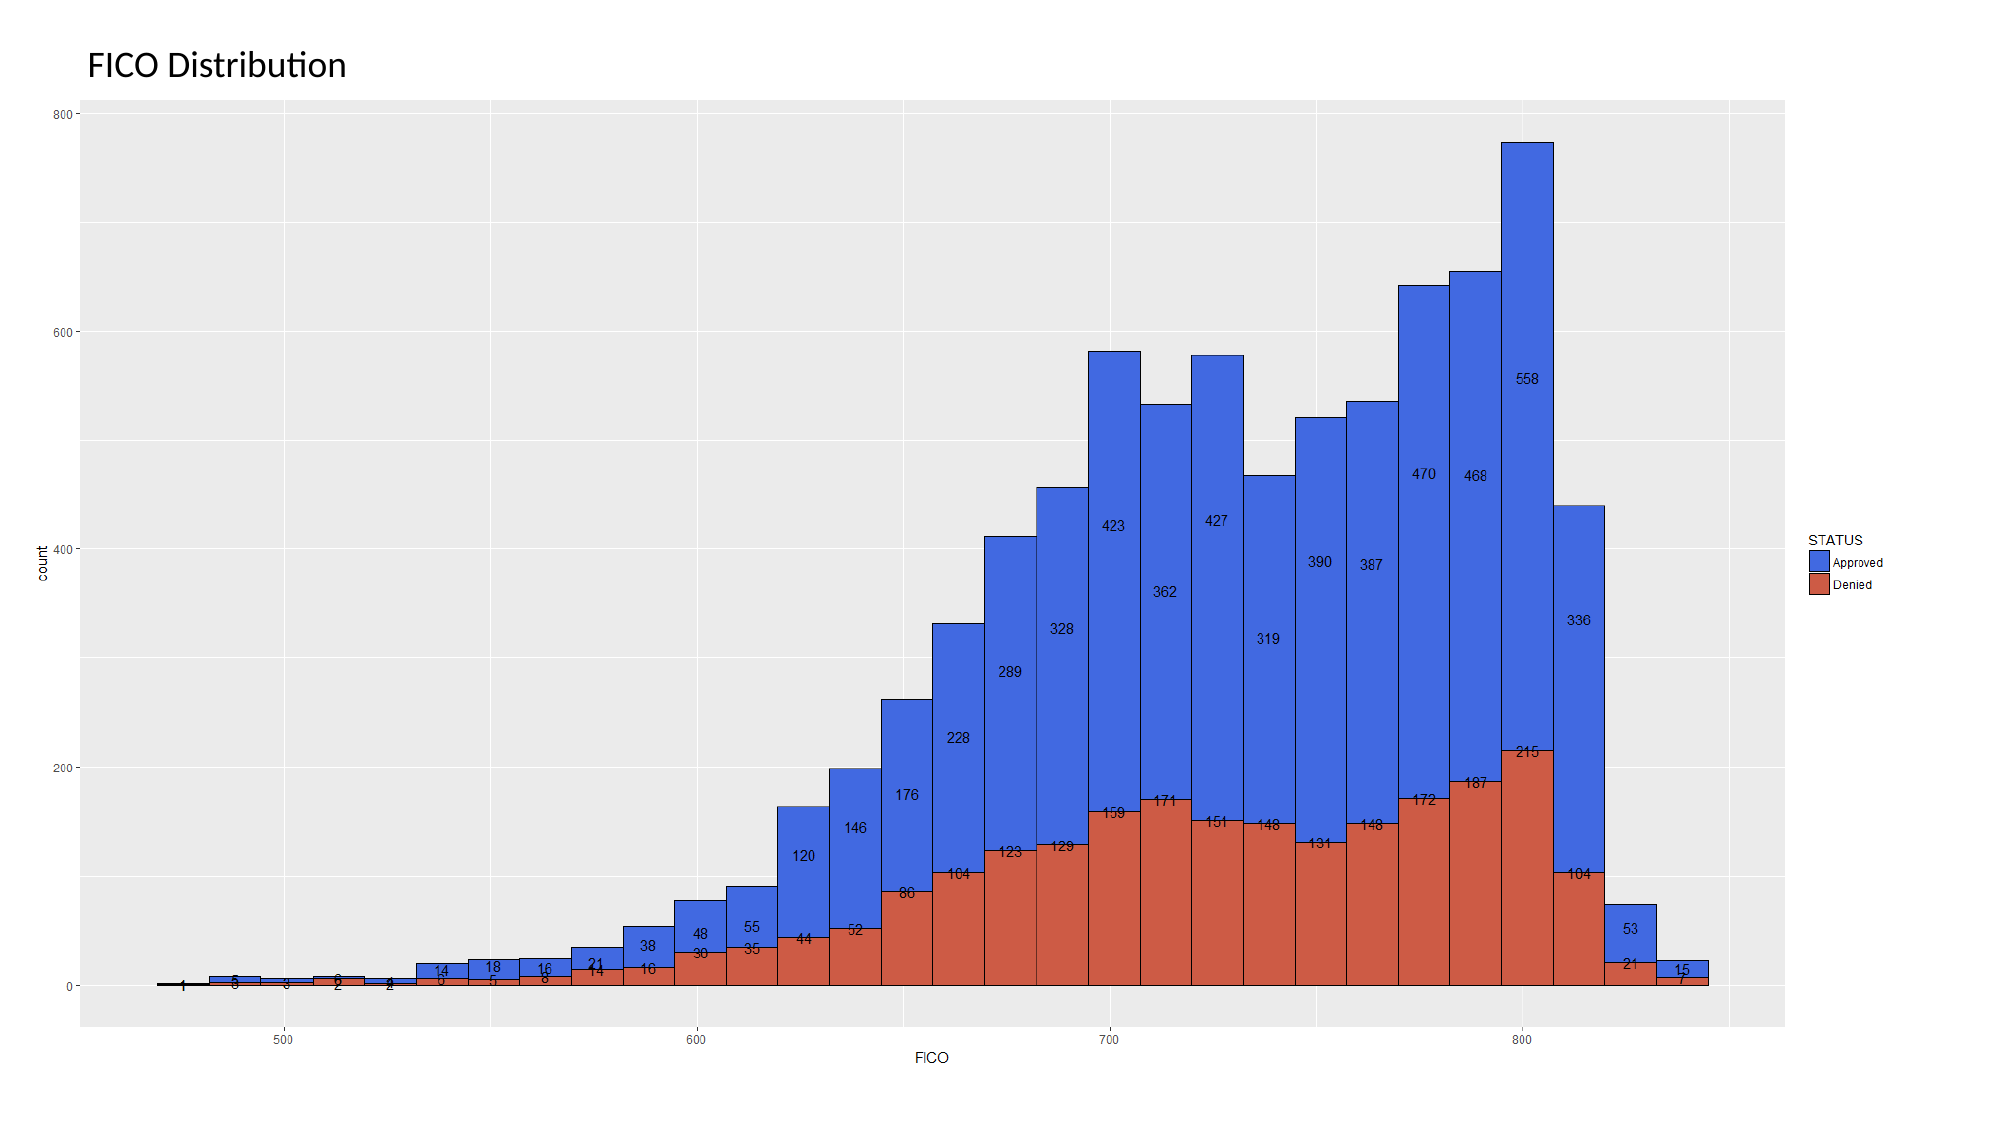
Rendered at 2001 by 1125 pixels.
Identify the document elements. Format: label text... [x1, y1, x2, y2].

picture [27, 93, 1897, 1069]
text_box FICO Distribution [72, 32, 717, 93]
